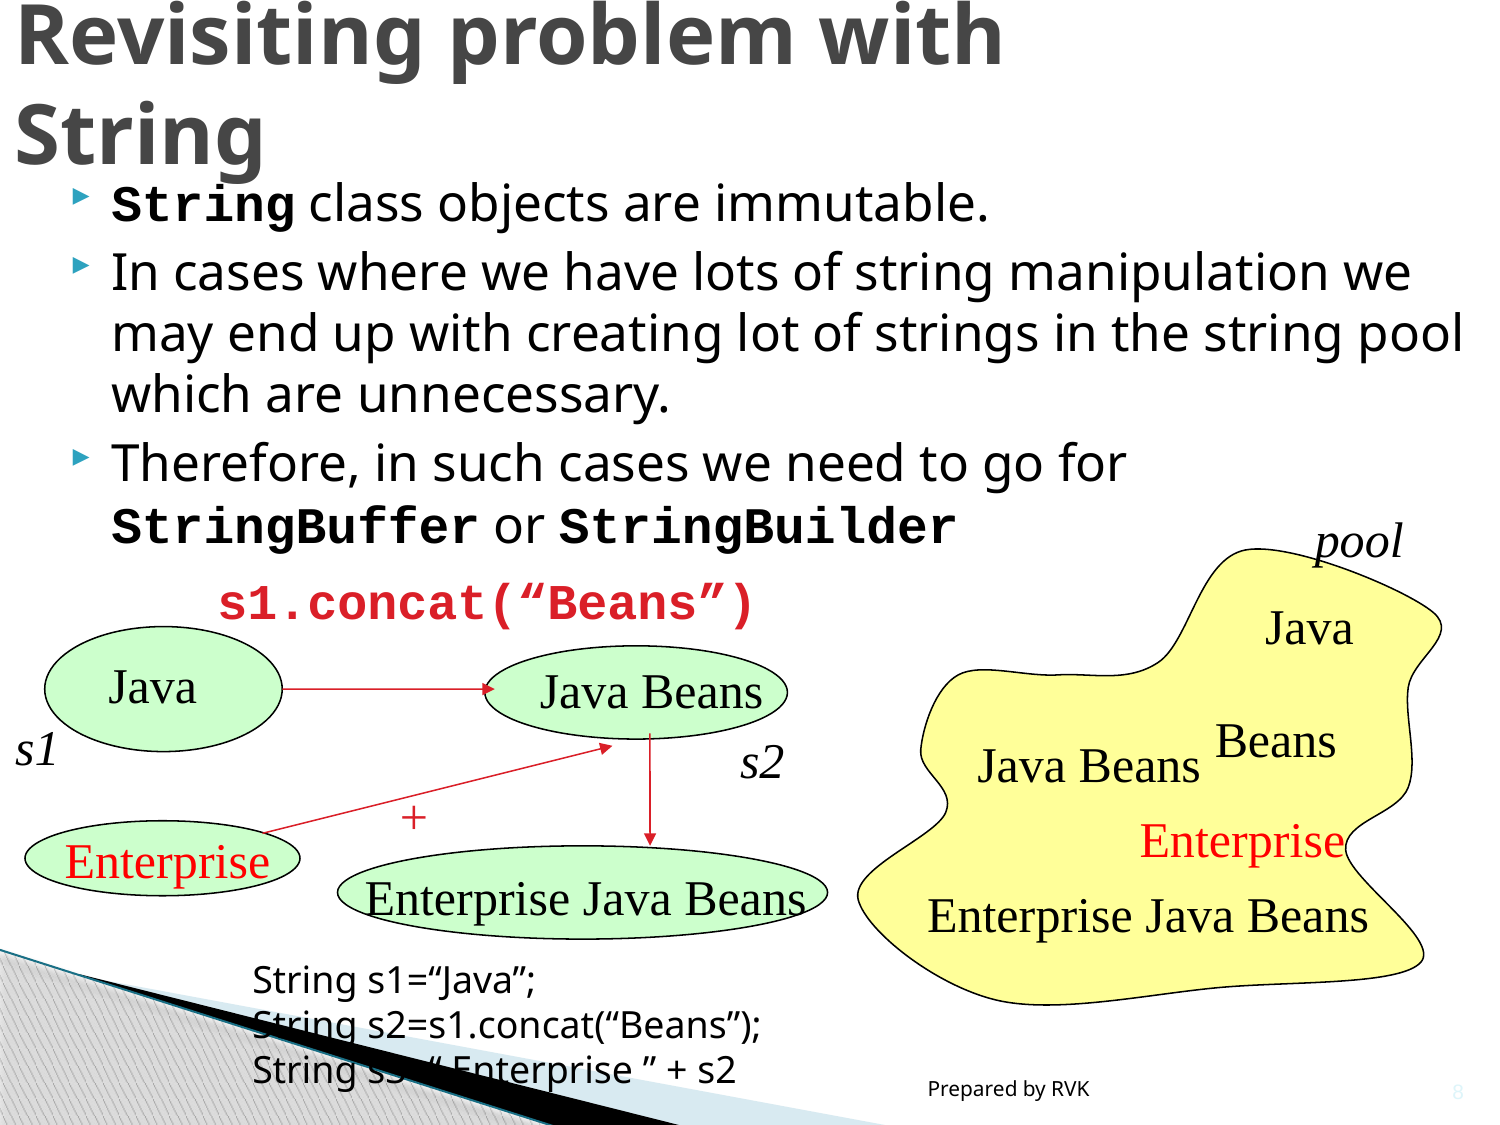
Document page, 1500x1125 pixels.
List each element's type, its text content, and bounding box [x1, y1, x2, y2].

text_box [485, 660, 525, 725]
footer Prepared by RVK [718, 1051, 1105, 1112]
text_box [643, 733, 657, 846]
text_box [282, 682, 495, 696]
text_box s2 [725, 720, 800, 796]
text_box [337, 878, 349, 907]
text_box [849, 499, 1461, 1015]
slide_number 8 [1418, 1051, 1479, 1112]
text_box Enterprise Java Beans [349, 858, 822, 933]
text_box [566, 645, 706, 651]
text_box Java [93, 645, 213, 721]
text_box [443, 742, 613, 789]
text_box [24, 837, 49, 880]
text_box String s1=“Java”; String s2=s1.concat(“Beans”); String s3=“ Enterprise ” + s2 [237, 948, 988, 1099]
text_box Enterprise [49, 820, 286, 896]
text_box [417, 845, 748, 858]
text_box [779, 677, 788, 708]
text_box [286, 841, 301, 875]
text_box s1 [0, 708, 75, 783]
title Revisiting problem with String [0, 0, 1275, 175]
list String class objects are immutable. In cases where we have lots of string manipulation we may end up with creating lot of strings in the string pool which are unnecessary. Therefore, in such cases we need to go for StringBuffer or StringBuilder [37, 162, 1500, 563]
text_box + [385, 777, 443, 853]
text_box [822, 882, 828, 903]
text_box Java Beans [525, 651, 779, 727]
text_box [534, 727, 725, 740]
text_box [44, 626, 283, 752]
text_box [461, 933, 704, 940]
text_box s1.concat(“Beans”) [202, 562, 773, 638]
